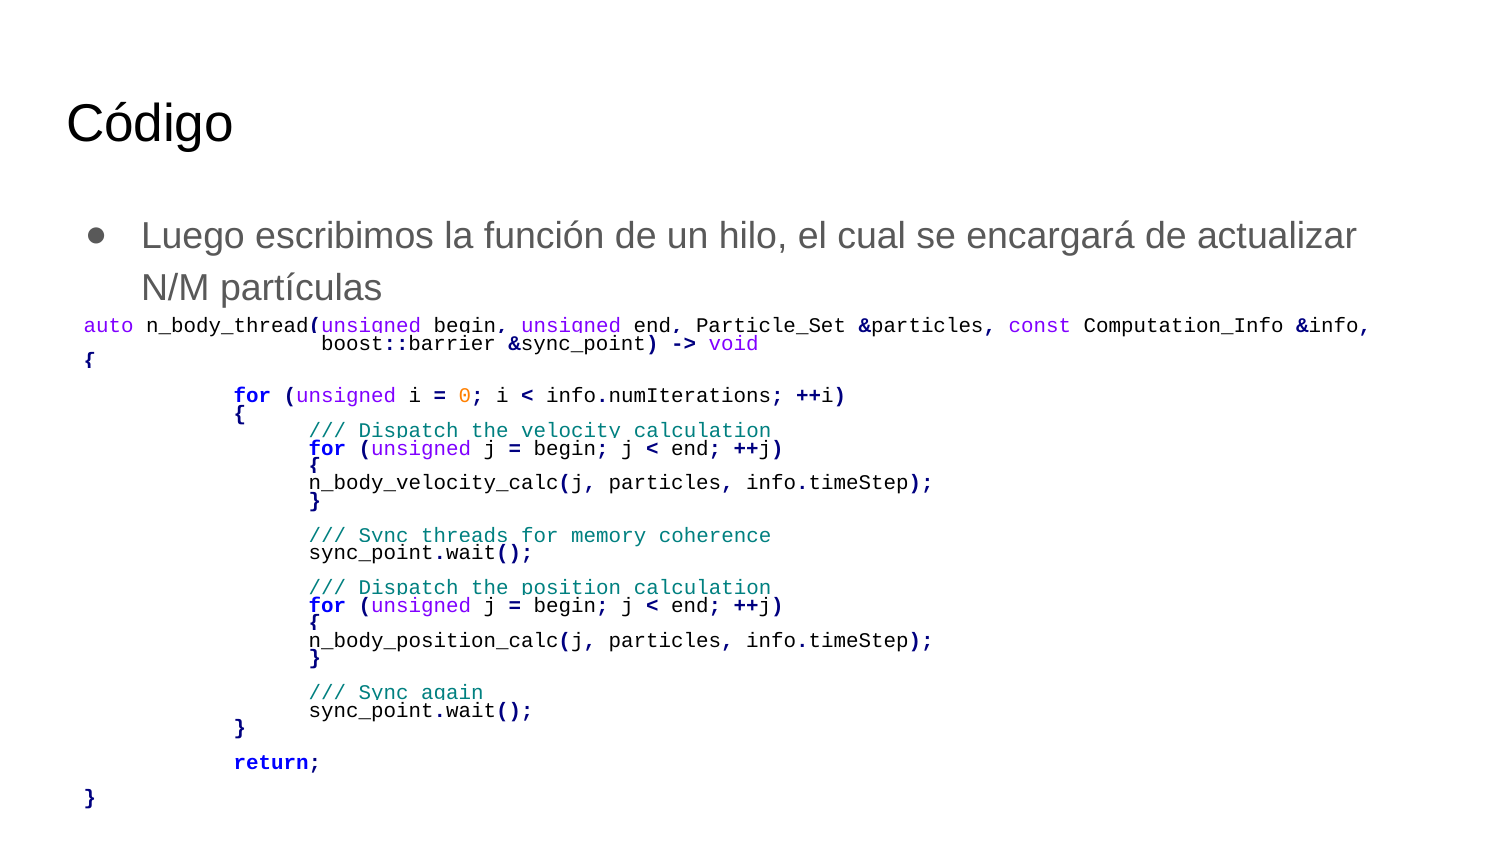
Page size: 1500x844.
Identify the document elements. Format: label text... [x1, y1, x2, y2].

list Luego escribimos la función de un hilo, el cual se encargará de actualizar N/M partículas [51, 189, 1449, 750]
text_box auto n_body_thread(unsigned begin, unsigned end, Particle_Set &particles, const Computation_Info &info, boost::barrier &sync_point) -> void { for (unsigned i = 0; i < info.numIterations; ++i) { /// Dispatch the velocity calculation for (unsigned j = begin; j < end; ++j) { n_body_velocity_calc(j, particles, info.timeStep); } /// Sync threads for memory coherence sync_point.wait(); /// Dispatch the position calculation for (unsigned j = begin; j < end; ++j) { n_body_position_calc(j, particles, info.timeStep); } /// Sync again sync_point.wait(); } return; } [68, 303, 1401, 823]
title Código [51, 72, 1449, 167]
